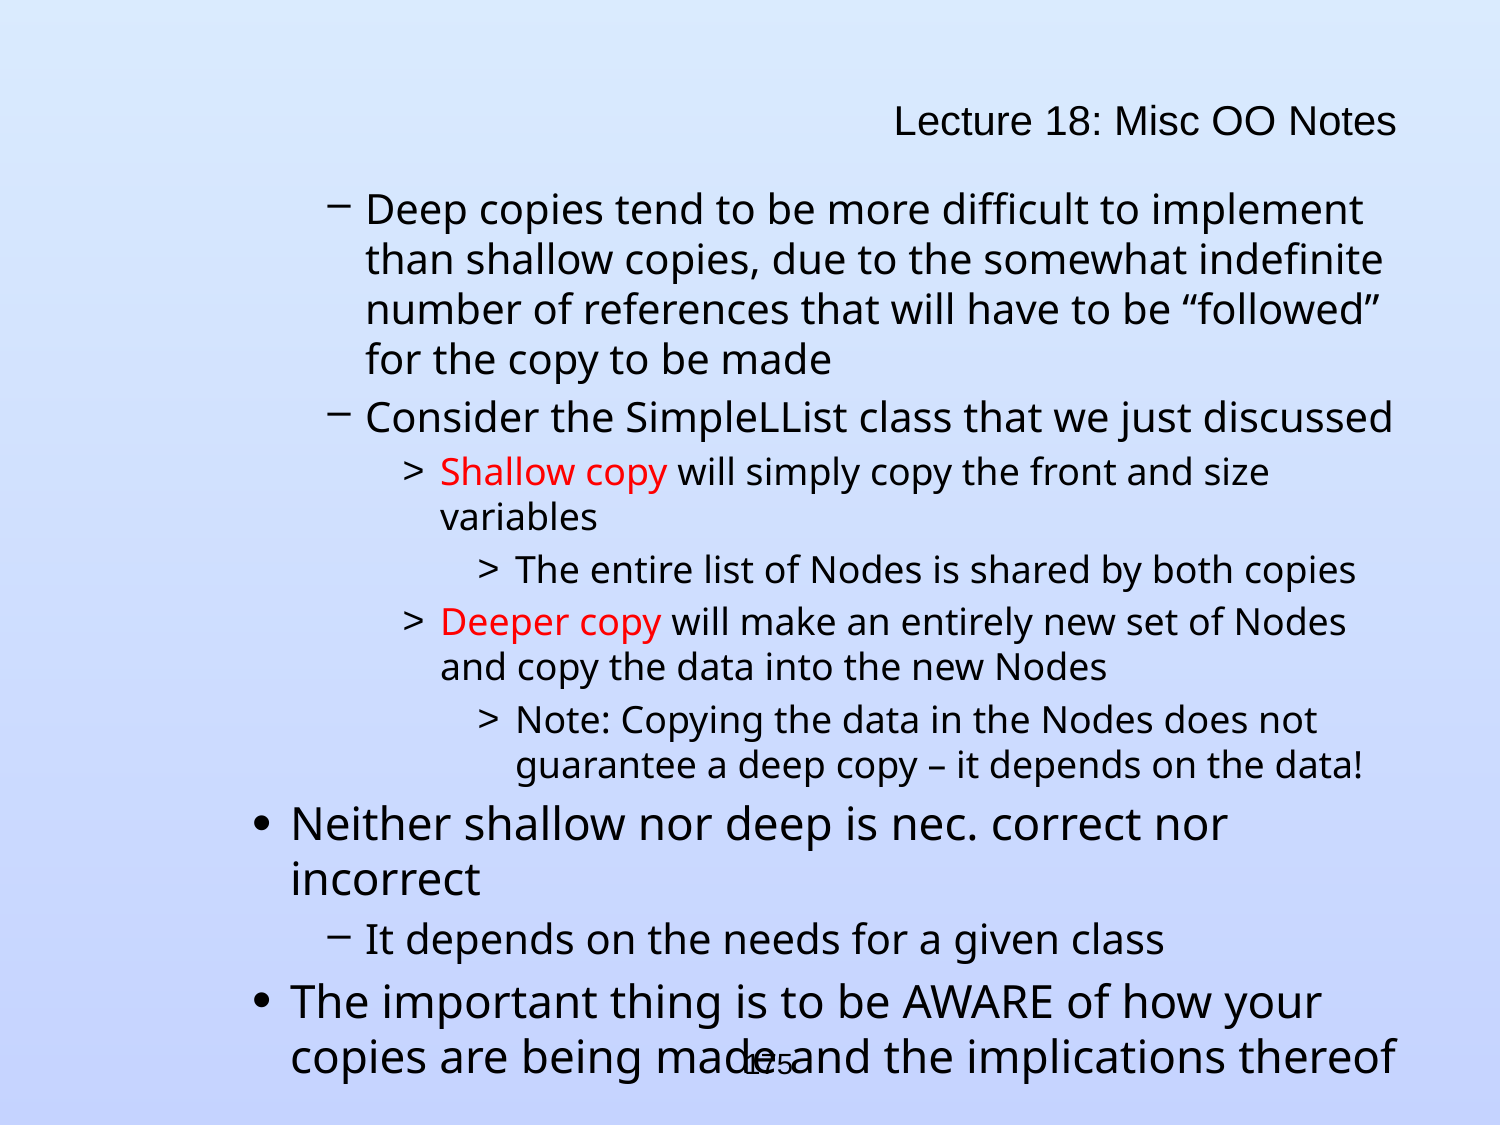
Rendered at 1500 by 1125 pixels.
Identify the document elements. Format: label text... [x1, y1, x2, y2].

list Deep copies tend to be more difficult to implement than shallow copies, due to the somewhat indefinite number of references that will have to be “followed” for the copy to be made Consider the SimpleLList class that we just discussed Shallow copy will simply copy the front and size variables The entire list of Nodes is shared by both copies Deeper copy will make an entirely new set of Nodes and copy the data into the new Nodes Note: Copying the data in the Nodes does not guarantee a deep copy – it depends on the data! Neither shallow nor deep is nec. correct nor incorrect It depends on the needs for a given class The important thing is to be AWARE of how your copies are being made and the implications thereof [87, 174, 1413, 1000]
title Lecture 18: Misc OO Notes [87, 99, 1413, 150]
slide_number 175 [612, 1024, 926, 1101]
